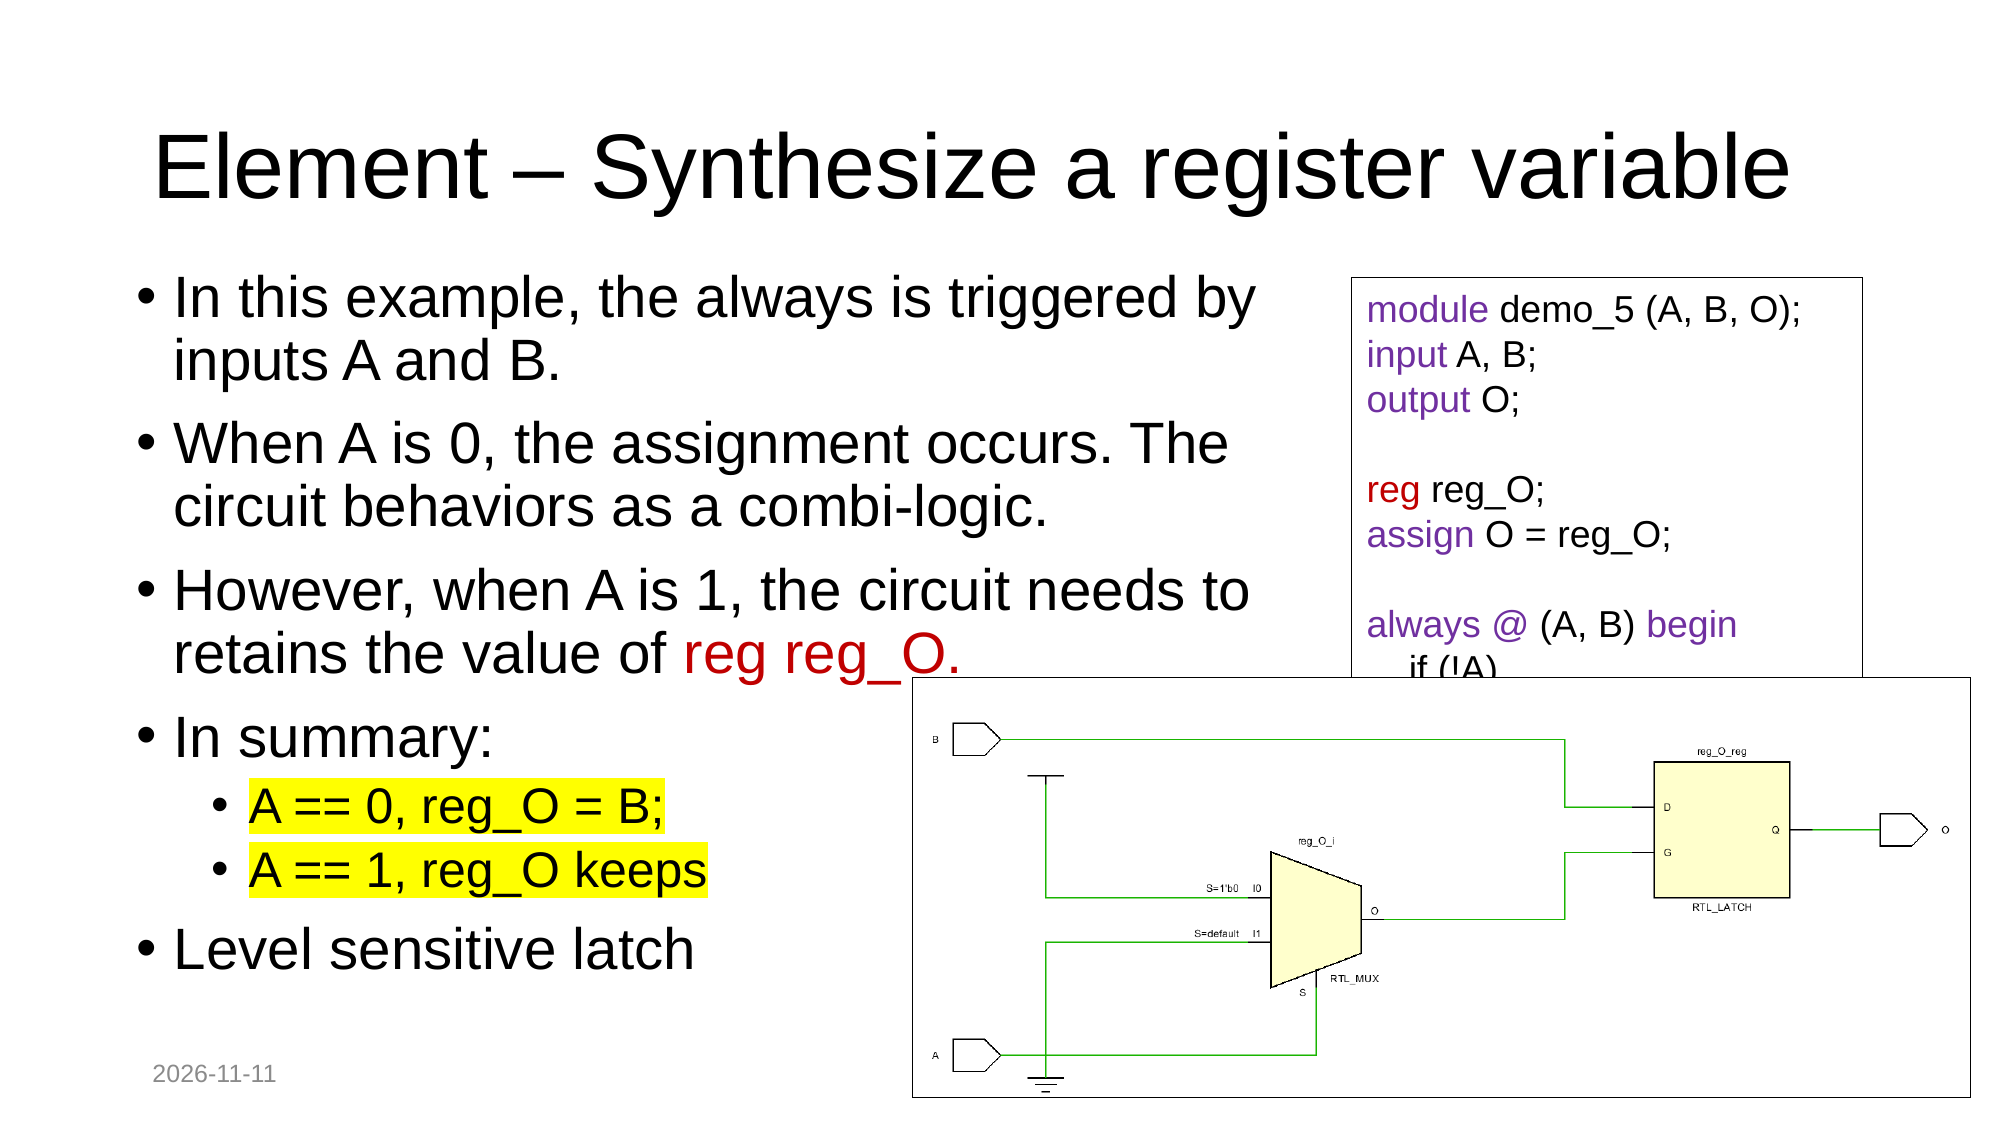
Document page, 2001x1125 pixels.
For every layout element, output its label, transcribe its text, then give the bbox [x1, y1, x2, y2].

text_box module demo_5 (A, B, O); input A, B; output O; reg reg_O; assign O = reg_O; always @ (A, B) begin if (!A) reg_O = B; end endmodule [1351, 277, 1863, 677]
list In this example, the always is triggered by inputs A and B. When A is 0, the assignment occurs. The circuit behaviors as a combi-logic. However, when A is 1, the circuit needs to retains the value of reg reg_O. In summary: A == 0, reg_O = B; A == 1, reg_O keeps Level sensitive latch [121, 259, 1287, 1125]
picture [912, 677, 1971, 1098]
title Element – Synthesize a register variable [137, 59, 1863, 278]
slide_number 17 [1412, 1098, 1863, 1103]
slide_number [137, 1042, 588, 1103]
